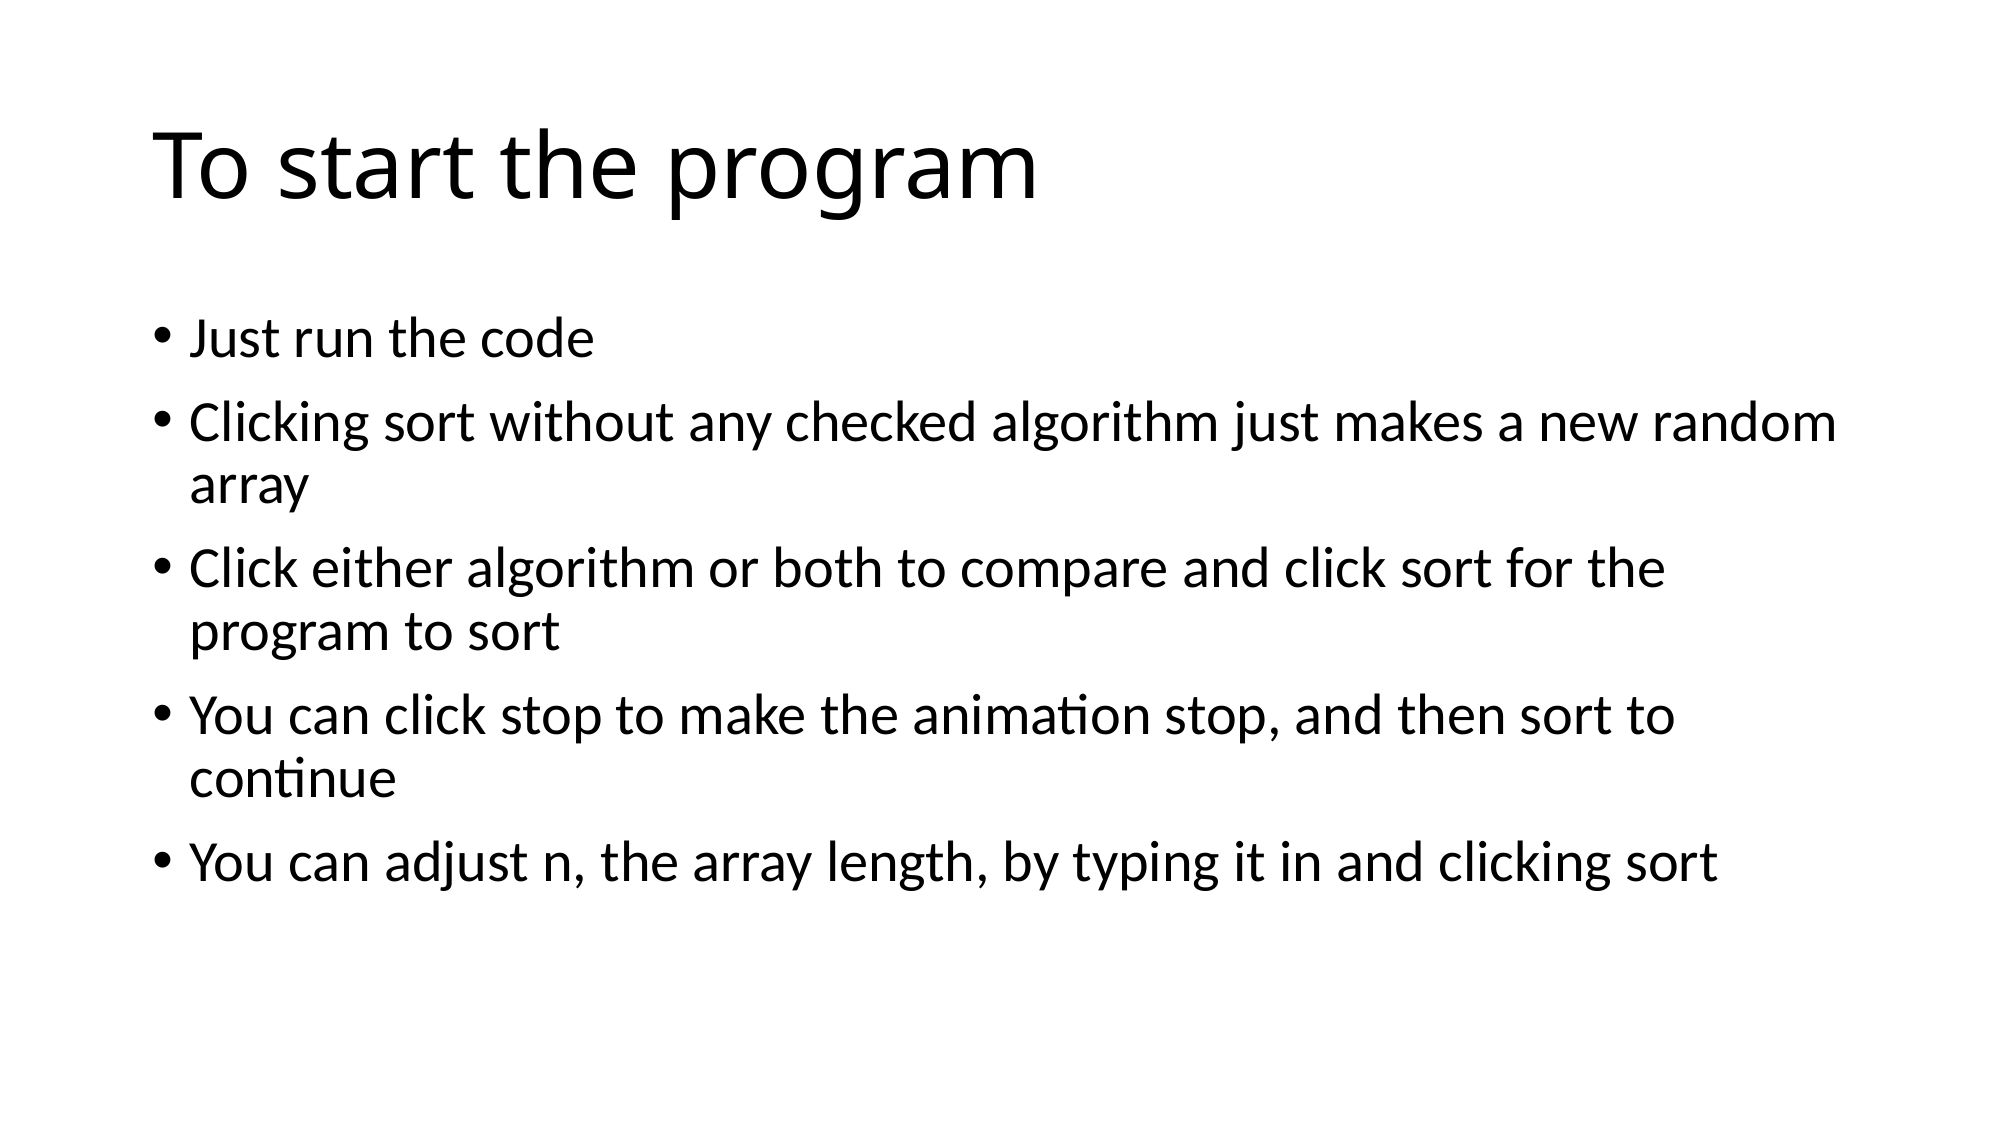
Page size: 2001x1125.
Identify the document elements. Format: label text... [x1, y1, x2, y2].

title To start the program [137, 59, 1863, 278]
list Just run the code Clicking sort without any checked algorithm just makes a new random array Click either algorithm or both to compare and click sort for the program to sort You can click stop to make the animation stop, and then sort to continue You can adjust n, the array length, by typing it in and clicking sort [137, 299, 1863, 1014]
